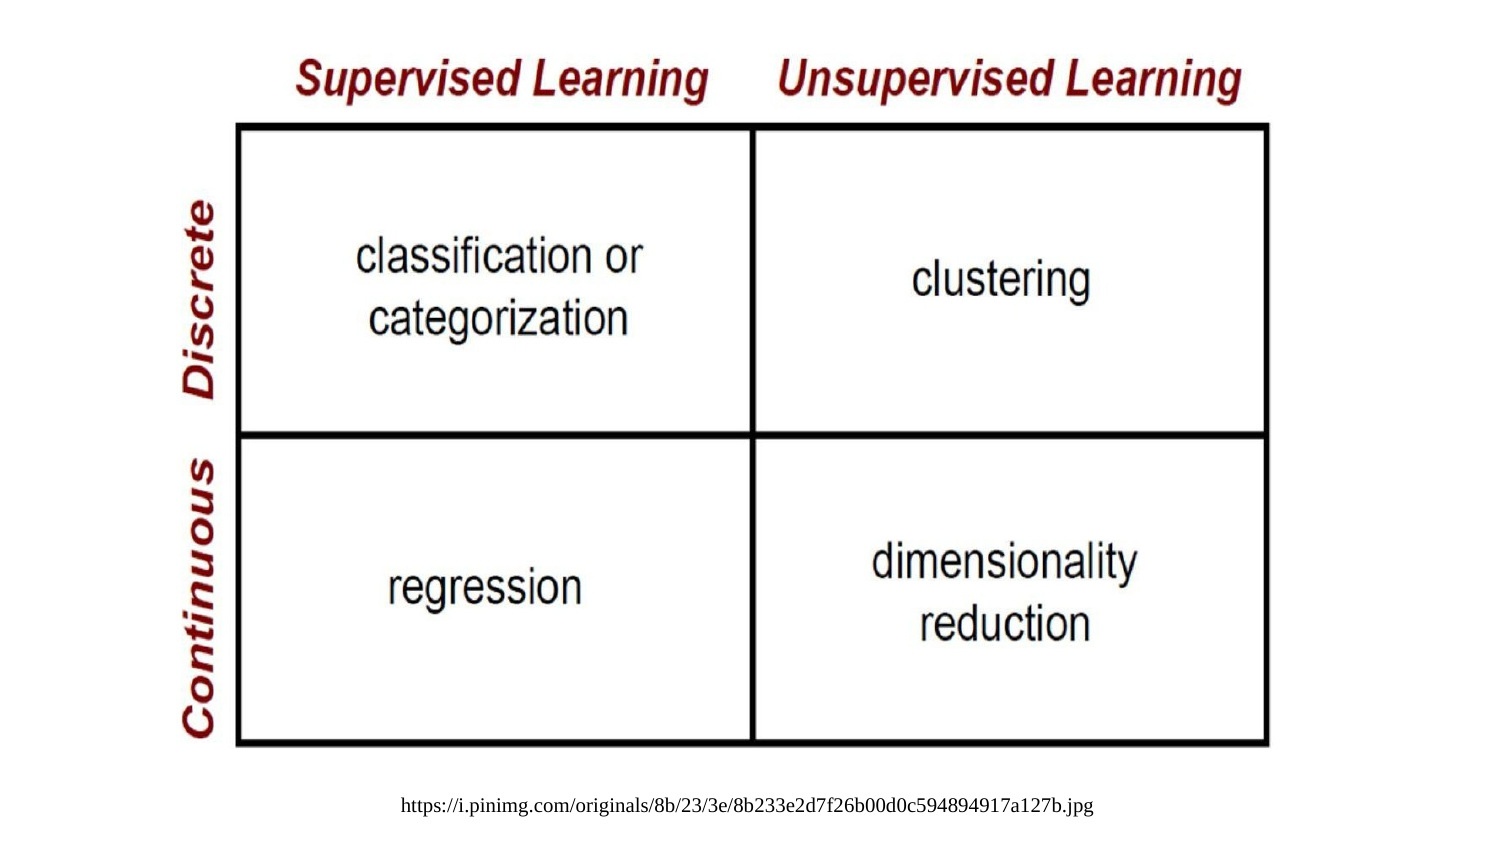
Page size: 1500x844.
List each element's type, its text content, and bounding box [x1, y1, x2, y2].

text_box https://i.pinimg.com/originals/8b/23/3e/8b233e2d7f26b00d0c594894917a127b.jpg [398, 789, 1099, 817]
text_box [176, 53, 1274, 749]
